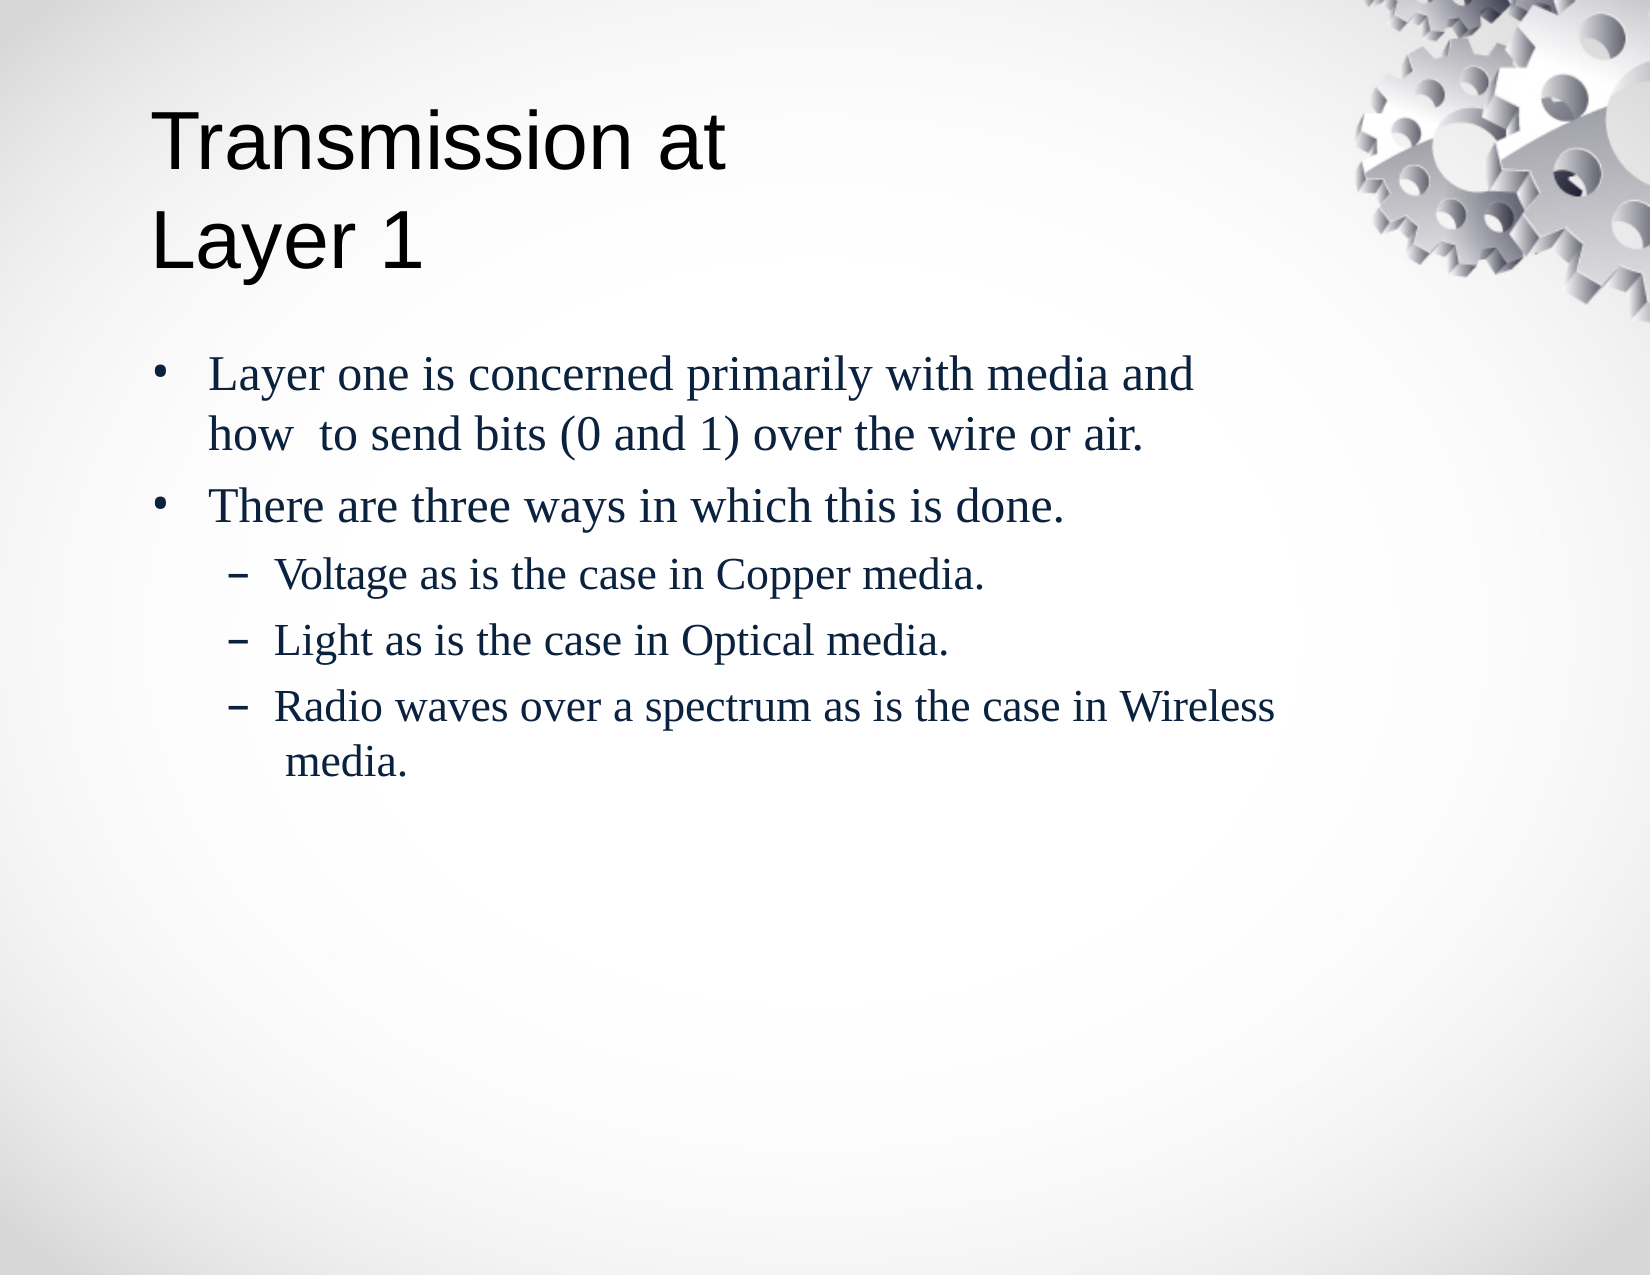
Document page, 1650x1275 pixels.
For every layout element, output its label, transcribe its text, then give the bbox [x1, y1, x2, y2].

text_box Layer one is concerned primarily with media and how to send bits (0 and 1) over the wire or air. There are three ways in which this is done. Voltage as is the case in Copper media. Light as is the case in Optical media. Radio waves over a spectrum as is the case in Wireless media. [149, 338, 1293, 786]
picture [0, 0, 1650, 1275]
title Transmission at Layer 1 [147, 77, 878, 293]
